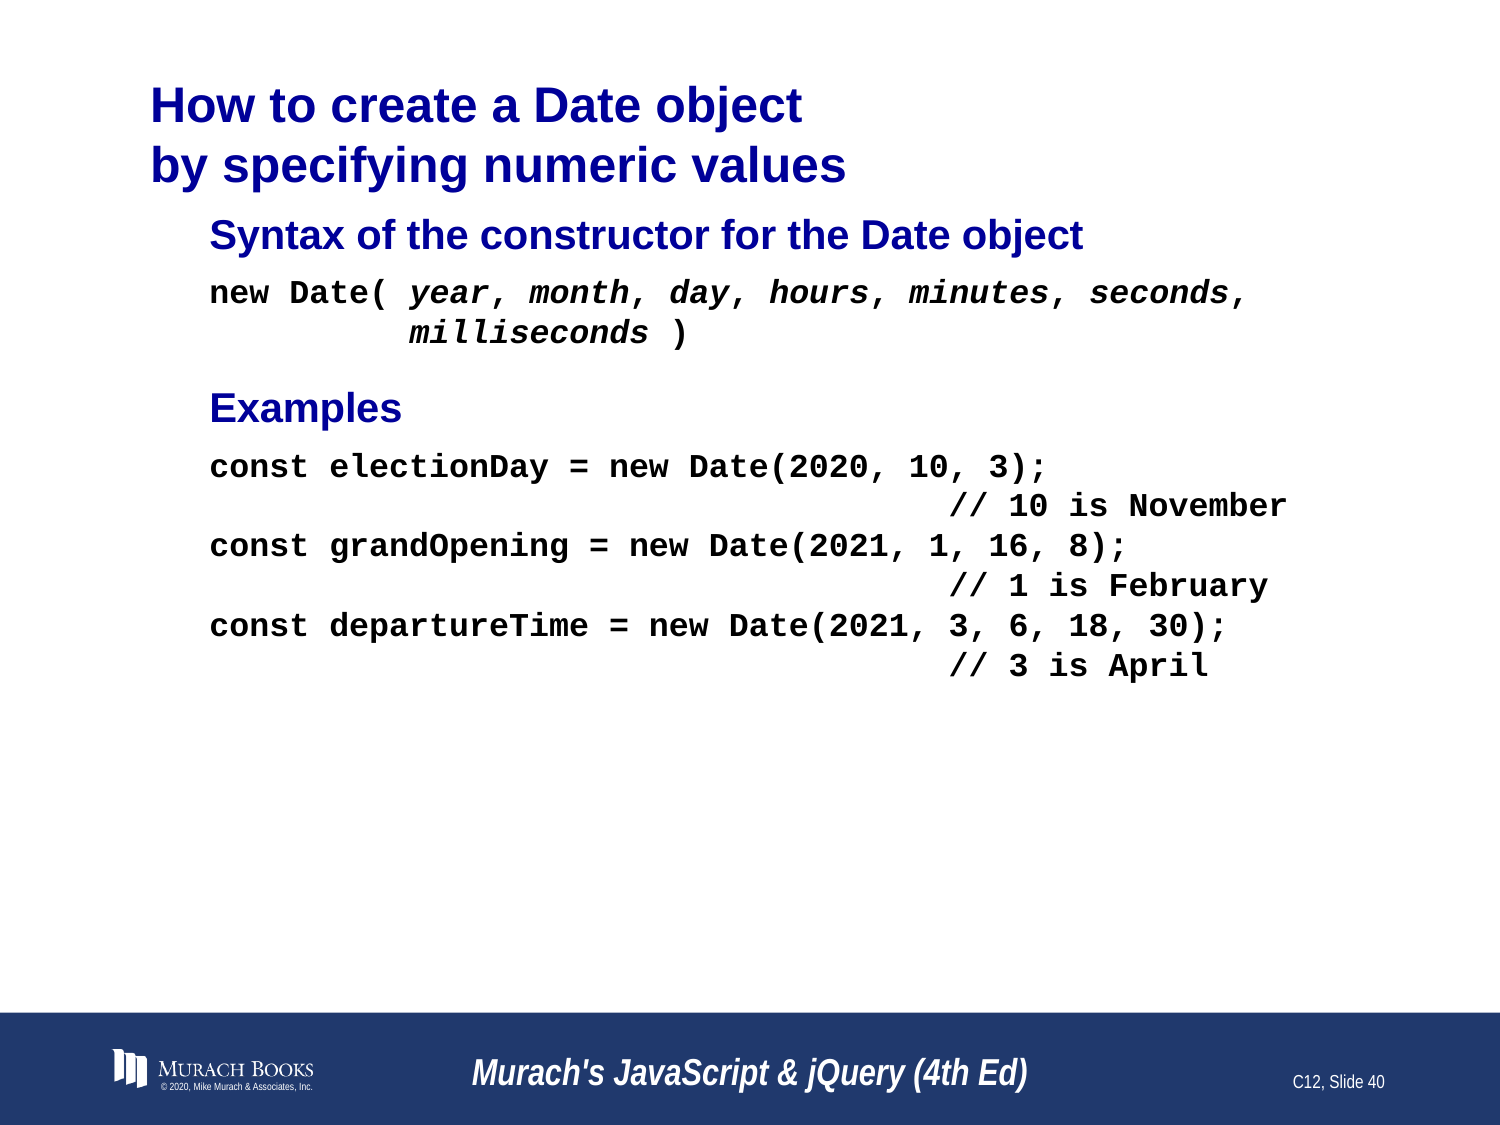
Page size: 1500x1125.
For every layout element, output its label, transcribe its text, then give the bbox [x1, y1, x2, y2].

title How to create a Date object by specifying numeric values [150, 72, 1350, 194]
list Syntax of the constructor for the Date object new Date( year, month, day, hours, minutes, seconds, milliseconds ) Examples const electionDay = new Date(2020, 10, 3); // 10 is November const grandOpening = new Date(2021, 1, 16, 8); // 1 is February const departureTime = new Date(2021, 3, 6, 18, 30); // 3 is April [137, 200, 1350, 1000]
footer © 2020, Mike Murach & Associates, Inc. [12, 1025, 463, 1100]
slide_number C12, Slide 40 [1087, 1025, 1400, 1100]
slide_number Murach's JavaScript & jQuery (4th Ed) [463, 1025, 1050, 1100]
